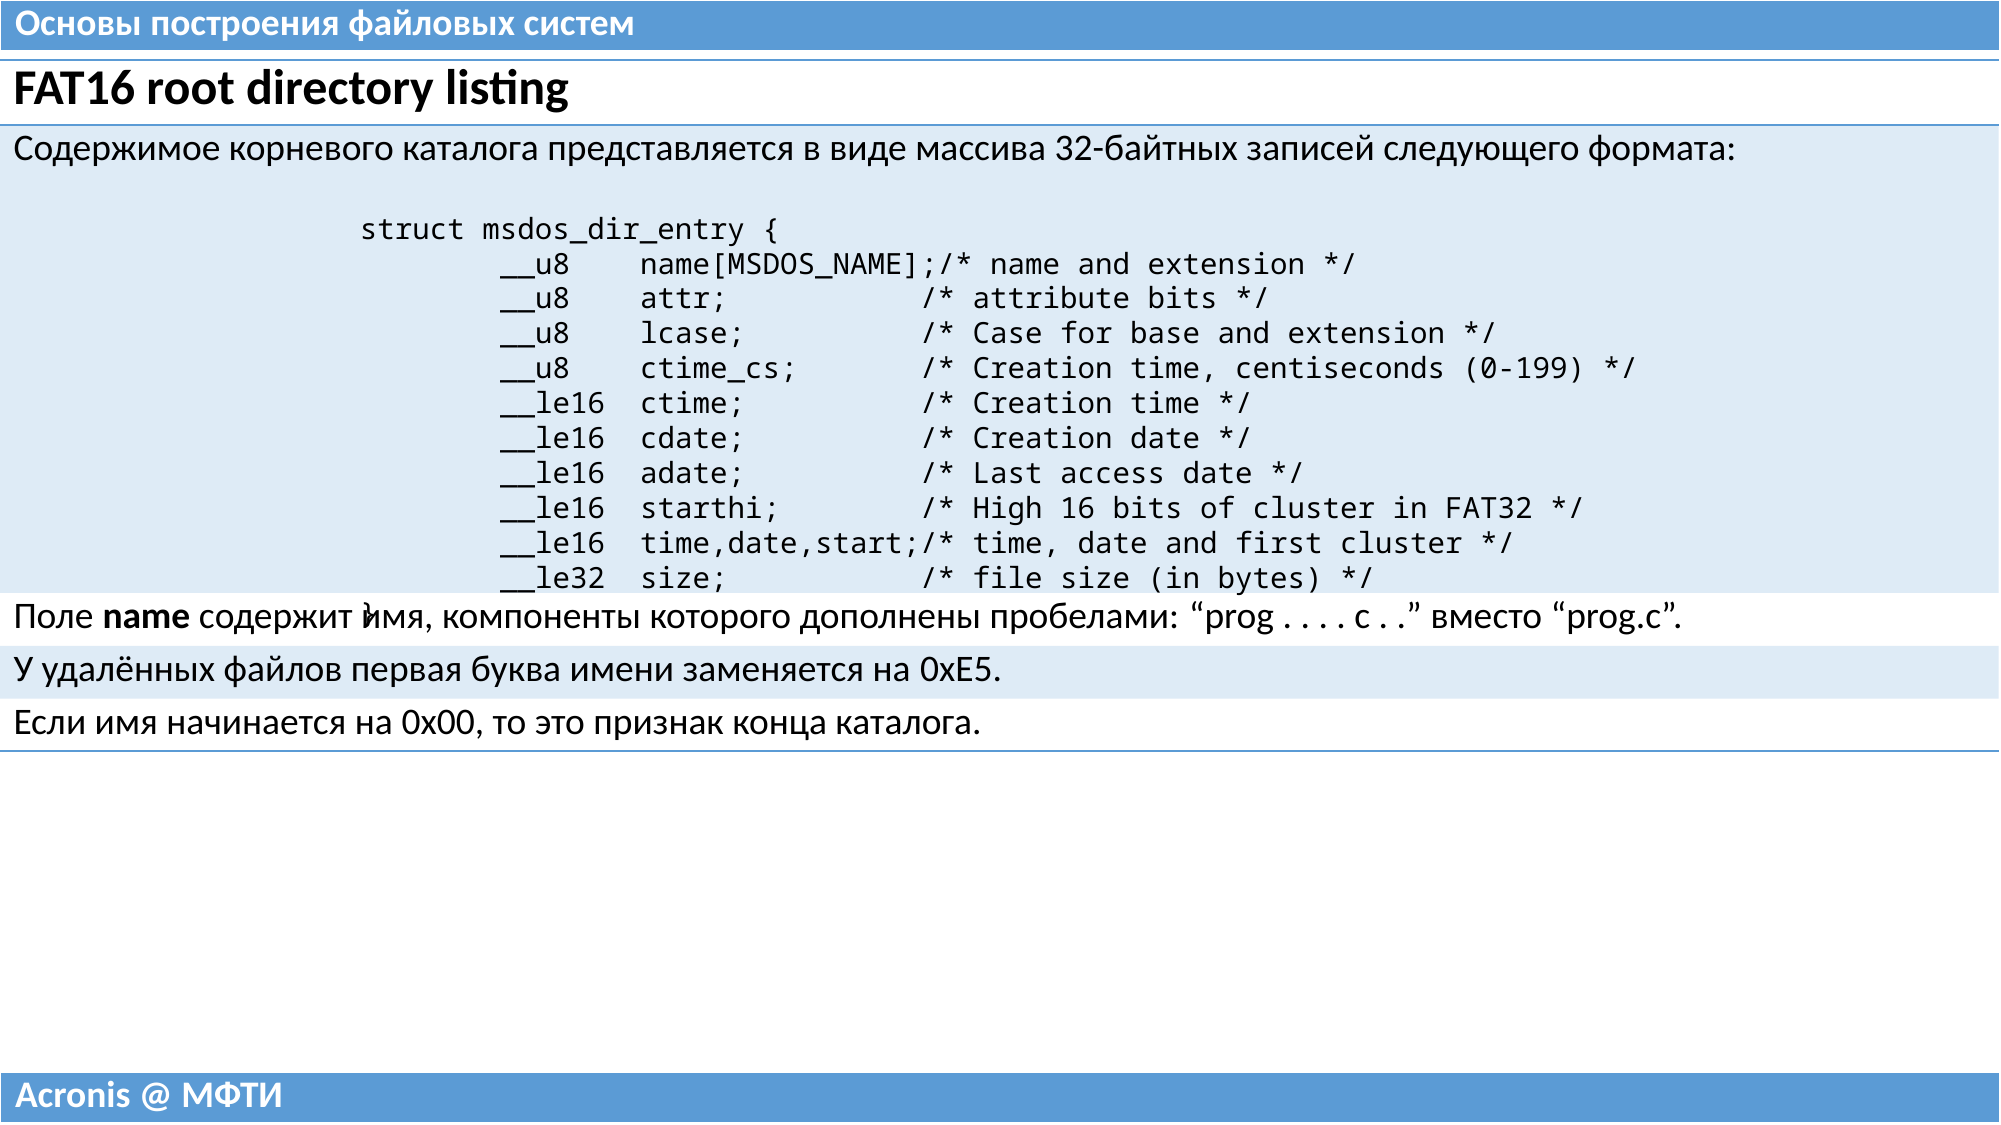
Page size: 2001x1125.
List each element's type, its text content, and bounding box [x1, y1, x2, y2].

text_box struct msdos_dir_entry { __u8 name[MSDOS_NAME];/* name and extension */ __u8 attr; /* attribute bits */ __u8 lcase; /* Case for base and extension */ __u8 ctime_cs; /* Creation time, centiseconds (0-199) */ __le16 ctime; /* Creation time */ __le16 cdate; /* Creation date */ __le16 adate; /* Last access date */ __le16 starthi; /* High 16 bits of cluster in FAT32 */ __le16 time,date,start;/* time, date and first cluster */ __le32 size; /* file size (in bytes) */ } [345, 202, 1653, 672]
table_cell Поле name содержит имя, компоненты которого дополнены пробелами: “prog . . . . c . .” вместо “prog.c”. [0, 593, 345, 646]
table_header Acronis @ МФТИ [1, 1073, 1999, 1122]
table_cell У удалённых файлов первая буква имени заменяется на 0xE5. [0, 646, 1999, 699]
table_cell Содержимое корневого каталога представляется в виде массива 32-байтных записей следующего формата: [0, 126, 1999, 593]
table_cell Если имя начинается на 0x00, то это признак конца каталога. [0, 699, 1999, 750]
table_cell Поле name содержит имя, компоненты которого дополнены пробелами: “prog . . . . c . .” вместо “prog.c”. [1653, 593, 1999, 646]
table_header Основы построения файловых систем [1, 1, 1999, 50]
table_header FAT16 root directory listing [0, 61, 1999, 124]
